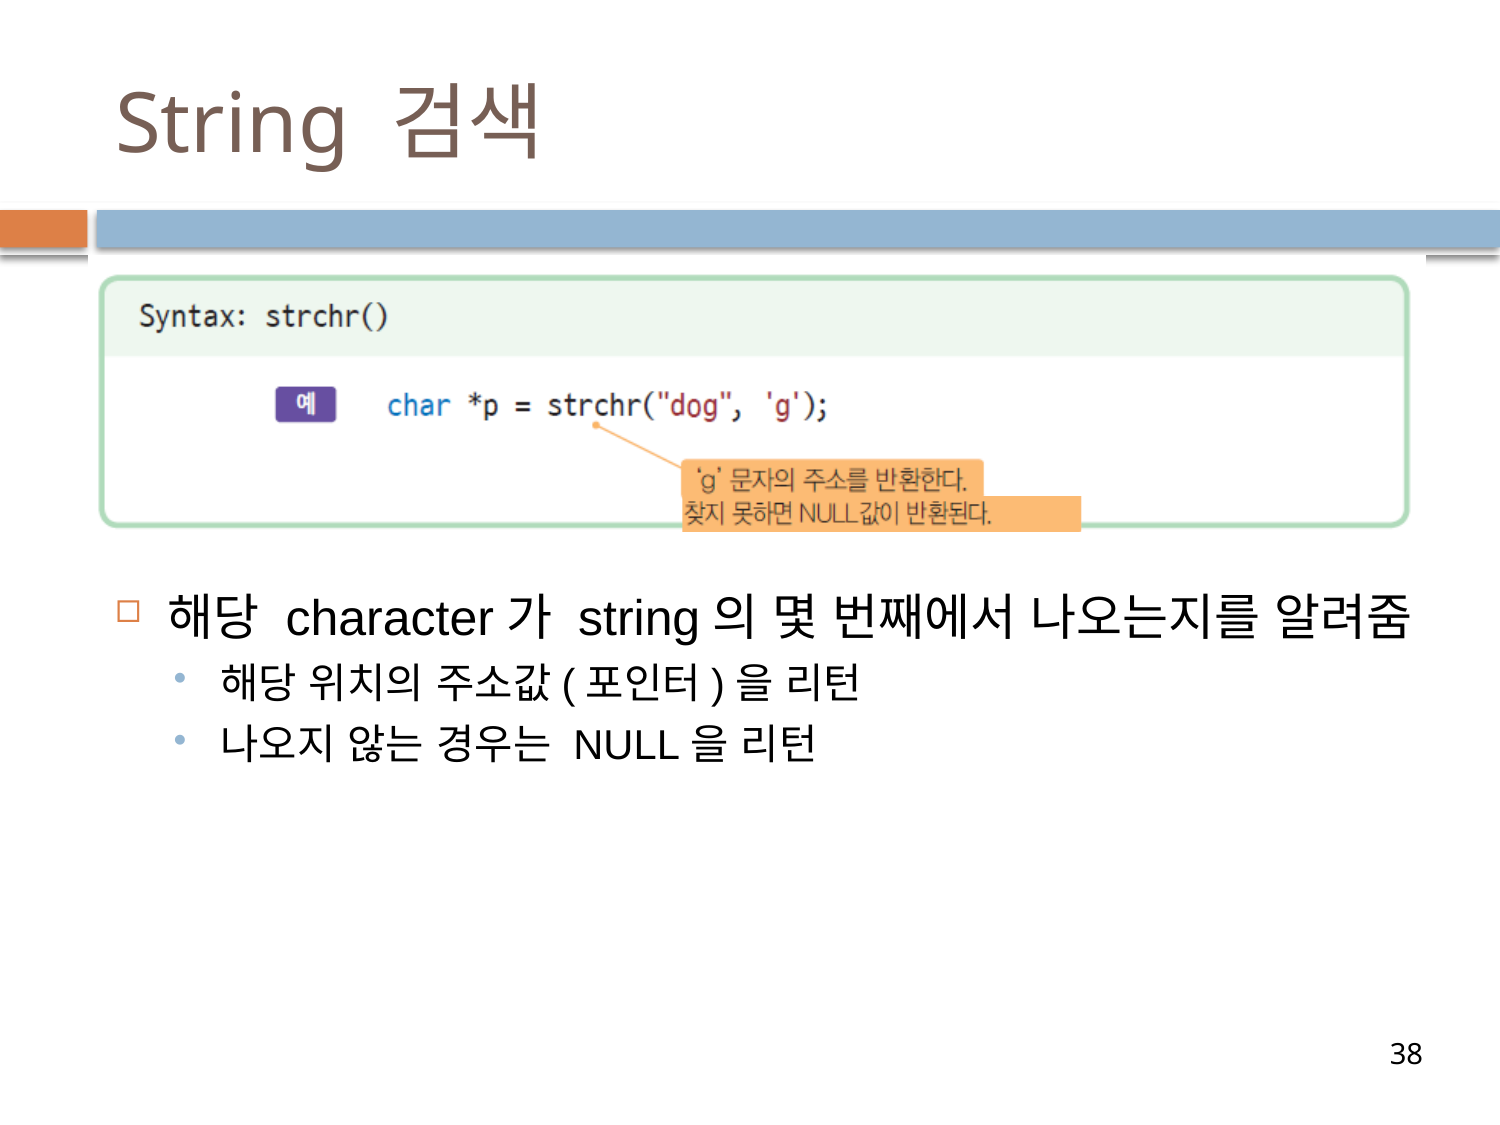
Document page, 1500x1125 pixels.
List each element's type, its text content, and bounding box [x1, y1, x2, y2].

text_box 해당 character가 string의 몇 번째에서 나오는지를 알려줌 해당 위치의 주소값(포인터)을 리턴 나오지 않는 경우는 NULL을 리턴 [100, 577, 1438, 1000]
slide_number 38 [1021, 1024, 1438, 1085]
picture [681, 496, 1082, 533]
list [88, 254, 1427, 548]
title String 검색 [100, 37, 1438, 200]
